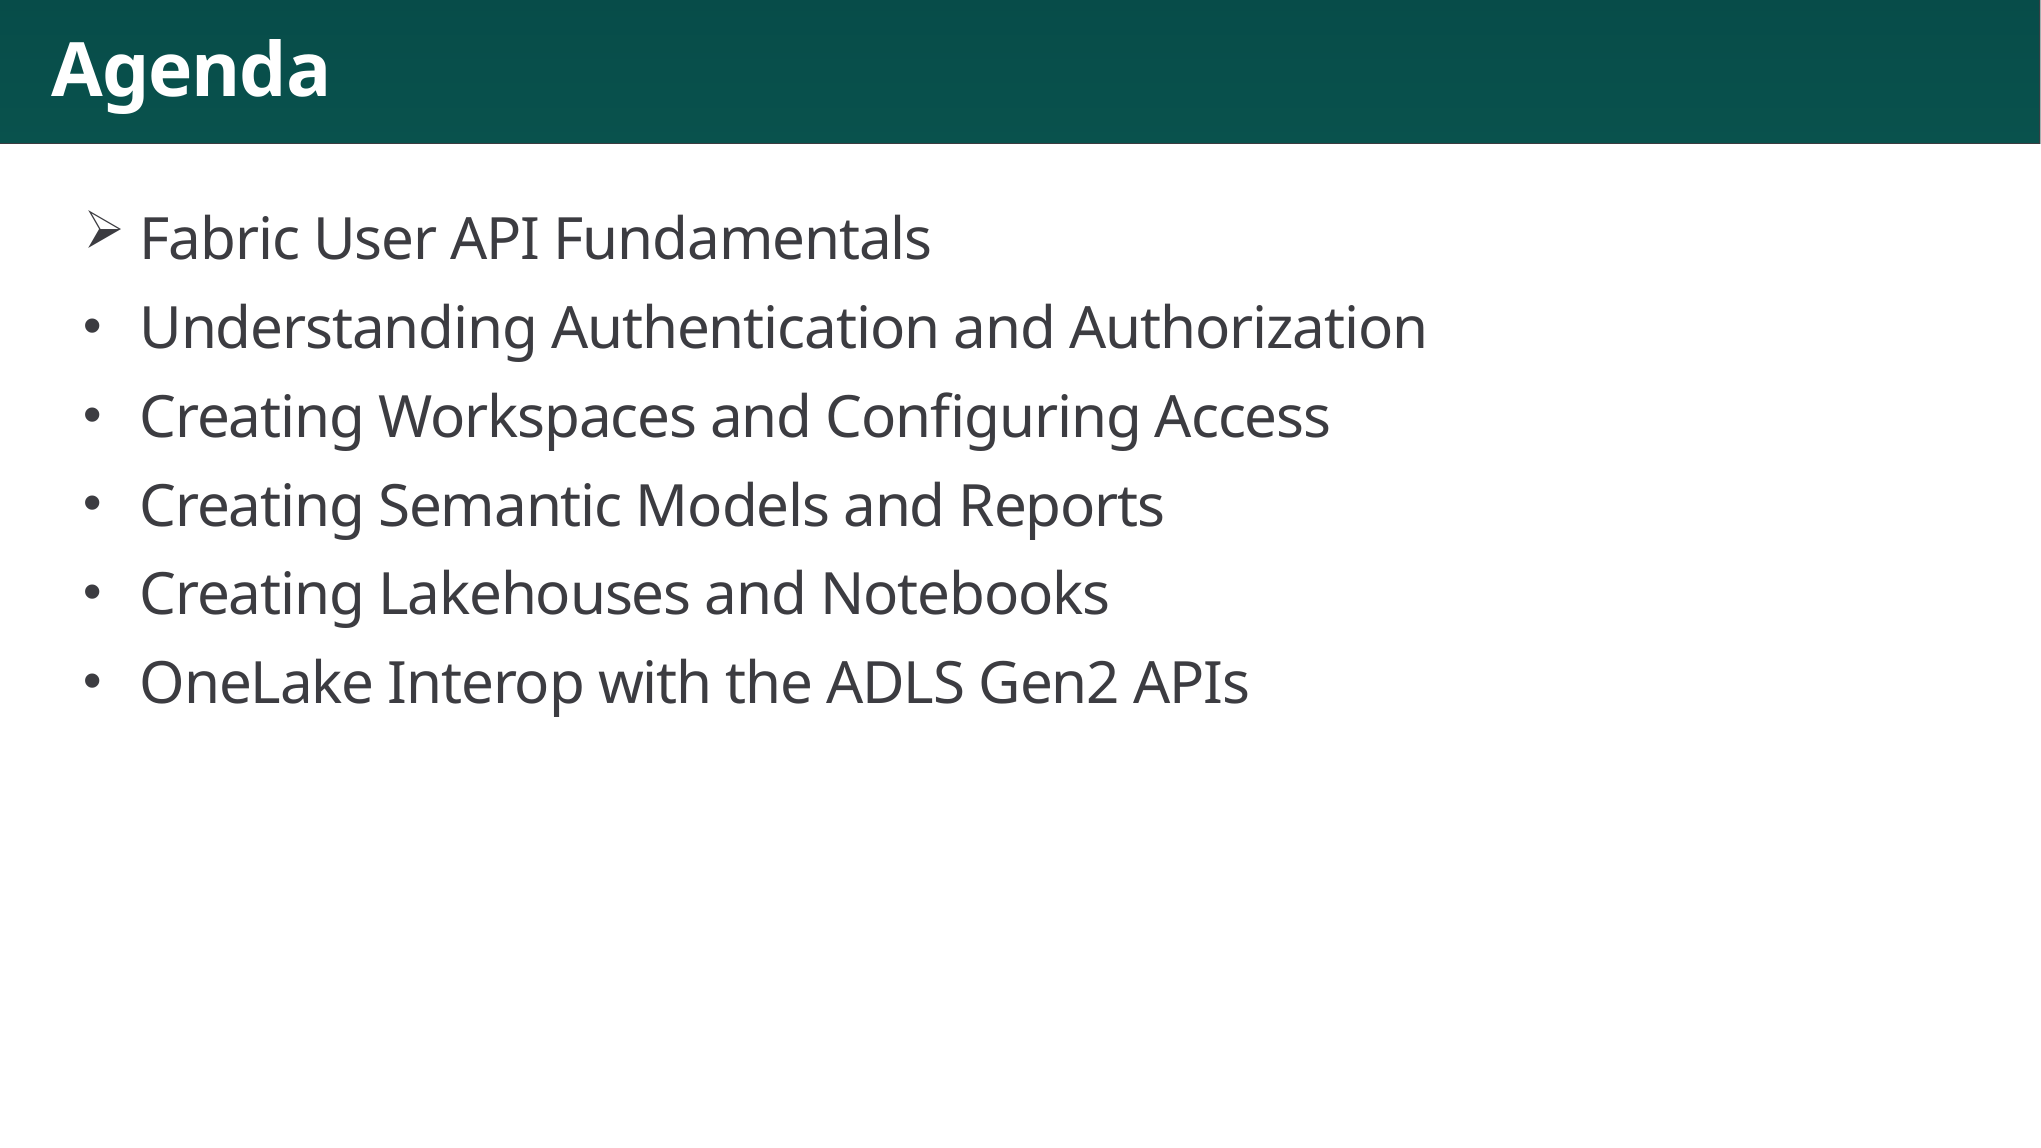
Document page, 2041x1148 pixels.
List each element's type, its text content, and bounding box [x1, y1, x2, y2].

list Fabric User API Fundamentals Understanding Authentication and Authorization Creating Workspaces and Configuring Access Creating Semantic Models and Reports Creating Lakehouses and Notebooks OneLake Interop with the ADLS Gen2 APIs [83, 201, 1988, 721]
title Agenda [51, 31, 1988, 113]
